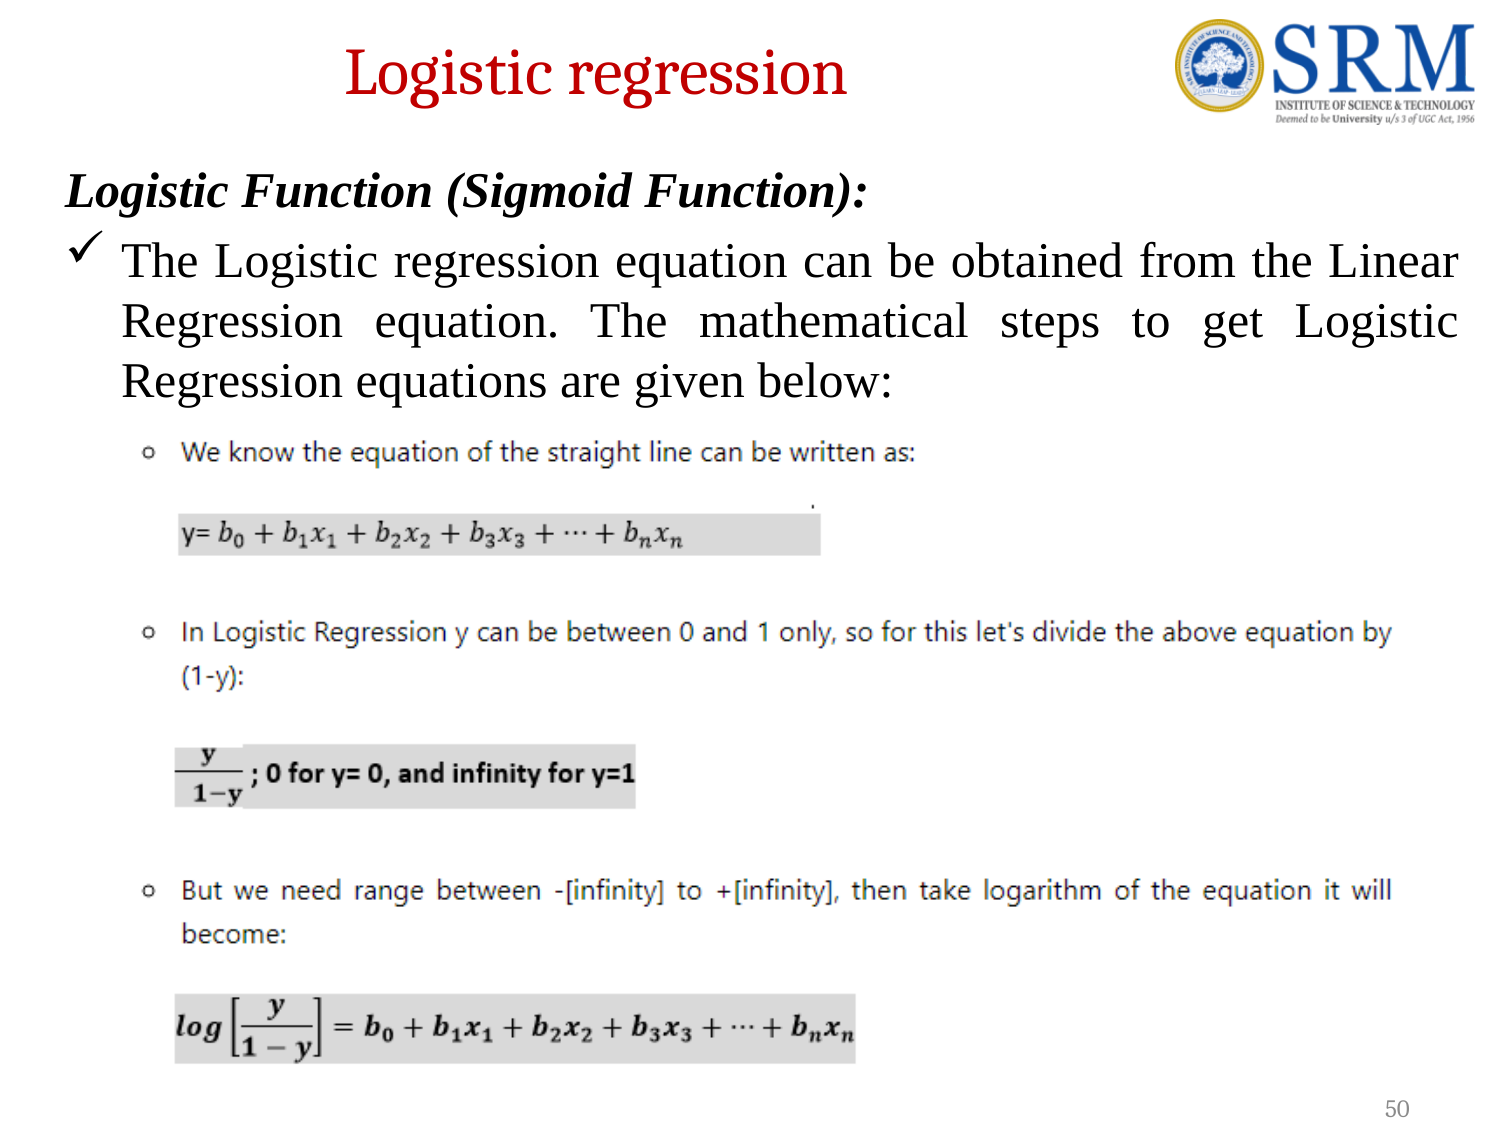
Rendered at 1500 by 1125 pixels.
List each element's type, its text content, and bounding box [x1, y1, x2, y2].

picture [128, 432, 1413, 1100]
text_box Logistic regression [18, 19, 1175, 145]
slide_number 50 [1074, 1077, 1425, 1125]
picture [1174, 19, 1476, 126]
text_box Logistic Function (Sigmoid Function): The Logistic regression equation can be obtained from the Linear Regression equation. The mathematical steps to get Logistic Regression equations are given below: [49, 149, 1475, 1059]
